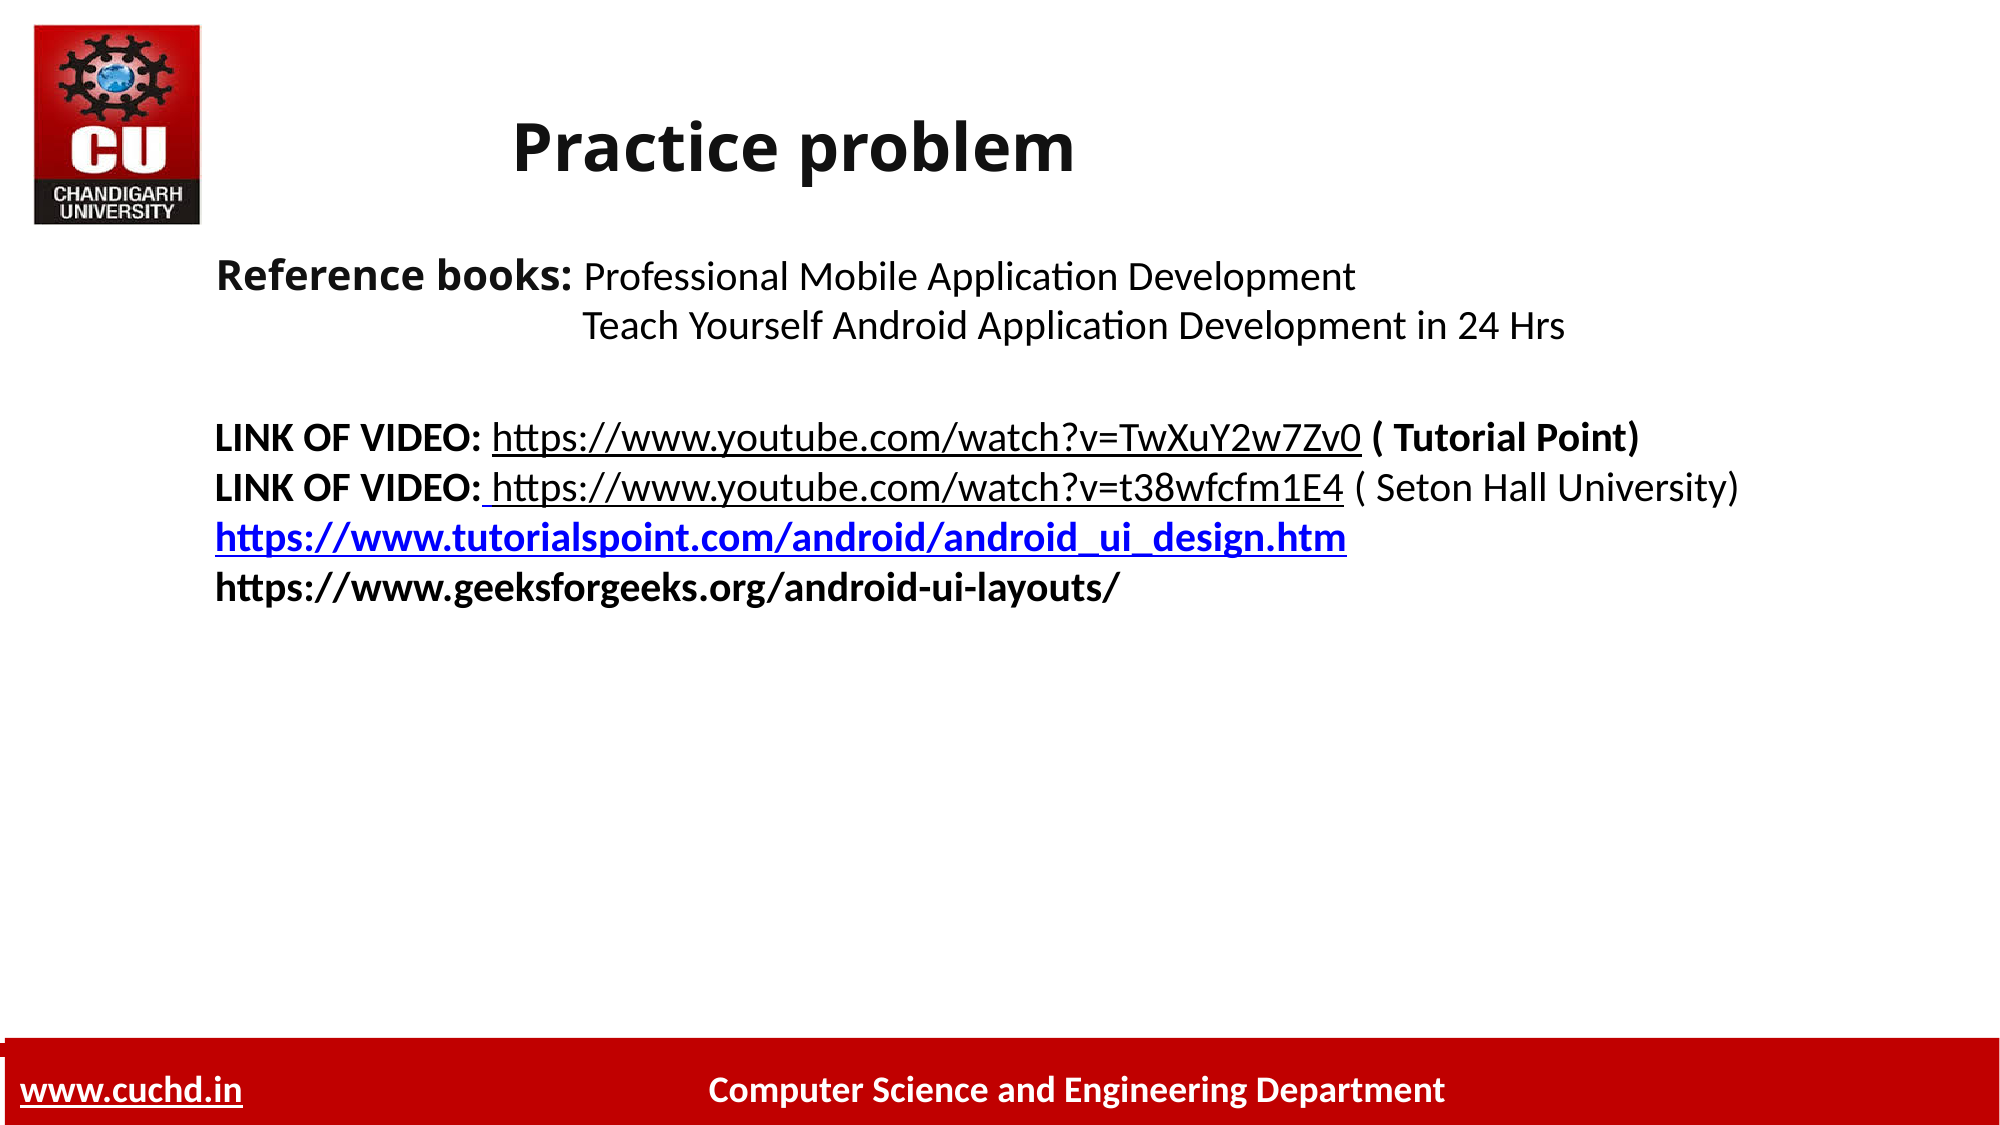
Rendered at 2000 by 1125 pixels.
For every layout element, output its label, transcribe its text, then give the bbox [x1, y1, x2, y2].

text_box Practice problem [497, 97, 1093, 241]
text_box Reference books: Professional Mobile Application Development Teach Yourself Android Application Development in 24 Hrs [200, 241, 1591, 401]
picture [33, 24, 202, 225]
text_box LINK OF VIDEO: https://www.youtube.com/watch?v=TwXuY2w7Zv0 ( Tutorial Point) LINK OF VIDEO: https://www.youtube.com/watch?v=t38wfcfm1E4 ( Seton Hall University) https://www.tutorialspoint.com/android/android_ui_design.htm https://www.geeksforgeeks.org/android-ui-layouts/ [199, 402, 1757, 618]
